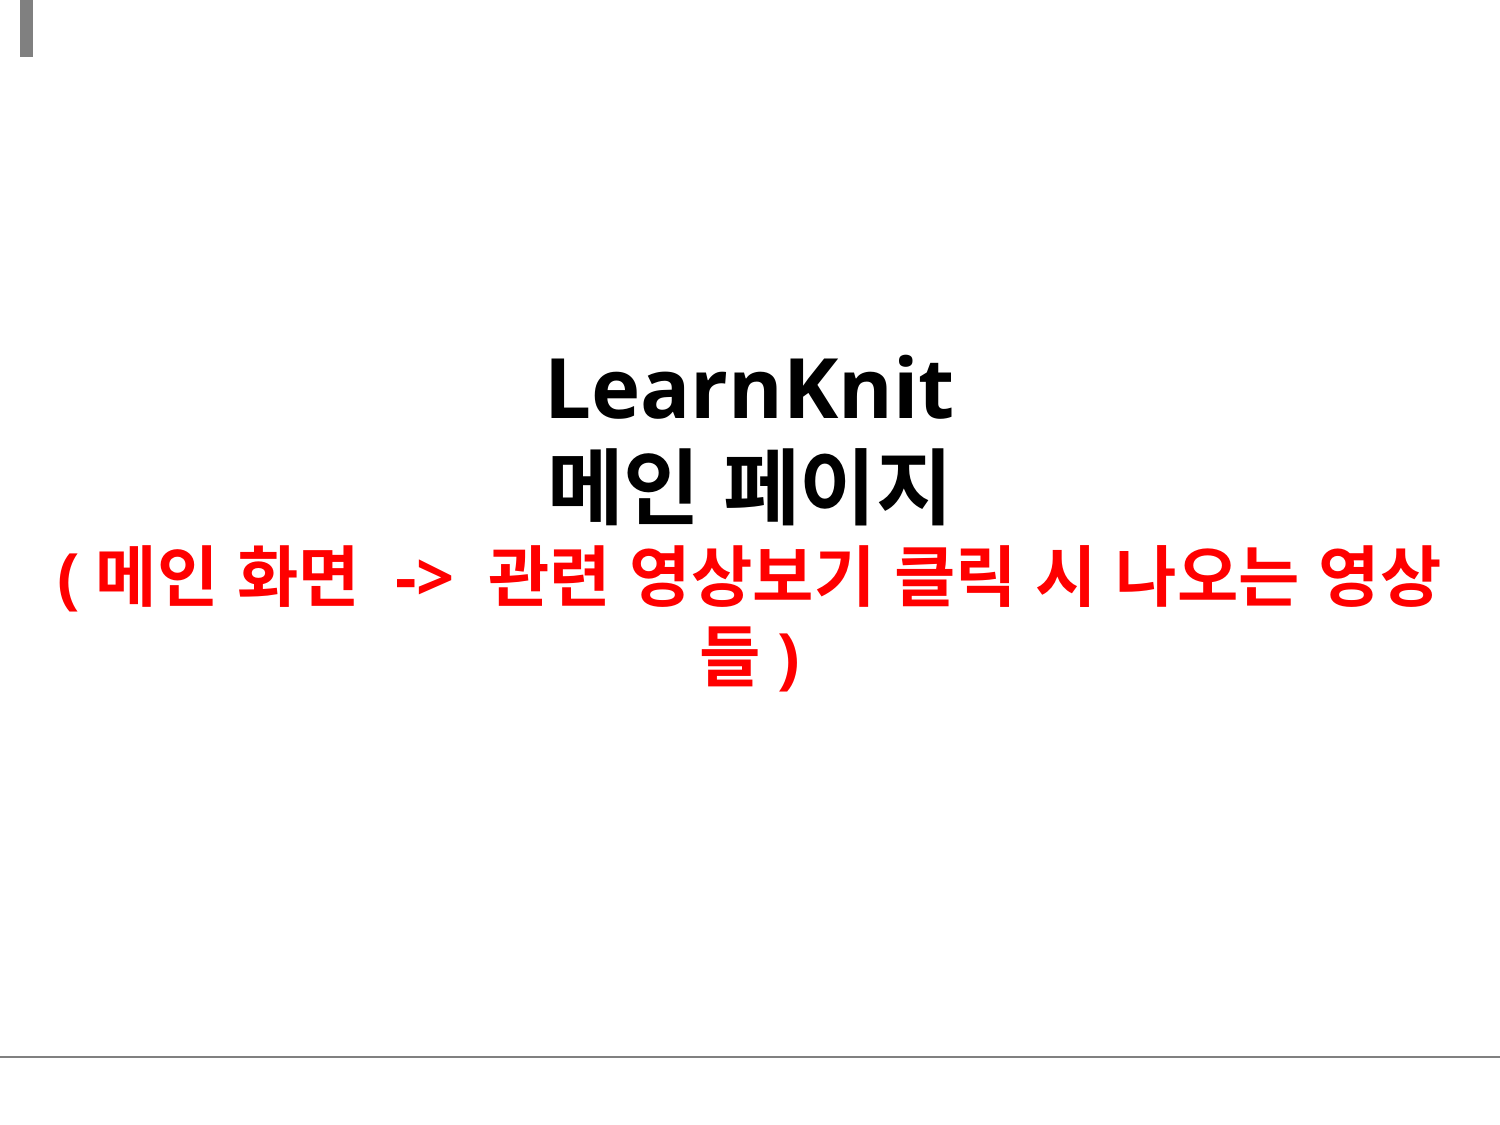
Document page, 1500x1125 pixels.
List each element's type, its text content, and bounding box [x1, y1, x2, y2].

title LearnKnit 메인 페이지 (메인 화면 -> 관련 영상보기 클릭 시 나오는 영상들) [0, 278, 1500, 752]
